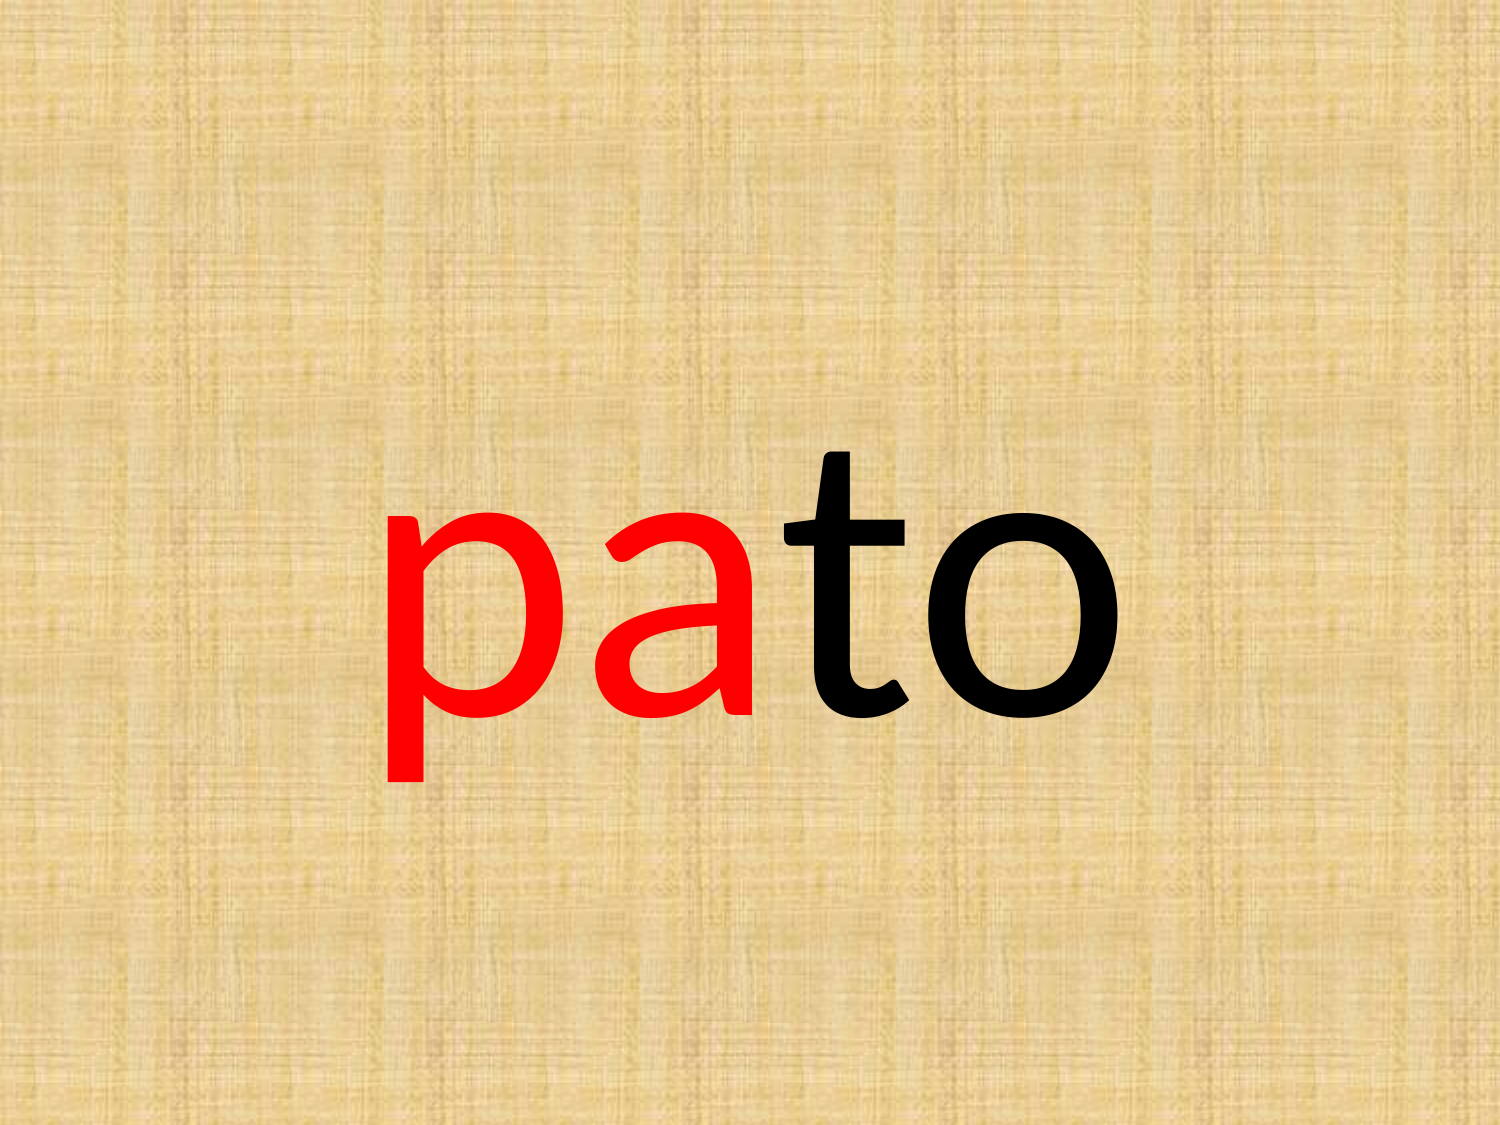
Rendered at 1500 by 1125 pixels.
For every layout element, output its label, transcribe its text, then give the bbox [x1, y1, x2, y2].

picture [0, 0, 1500, 1125]
title pato [33, 326, 1459, 771]
